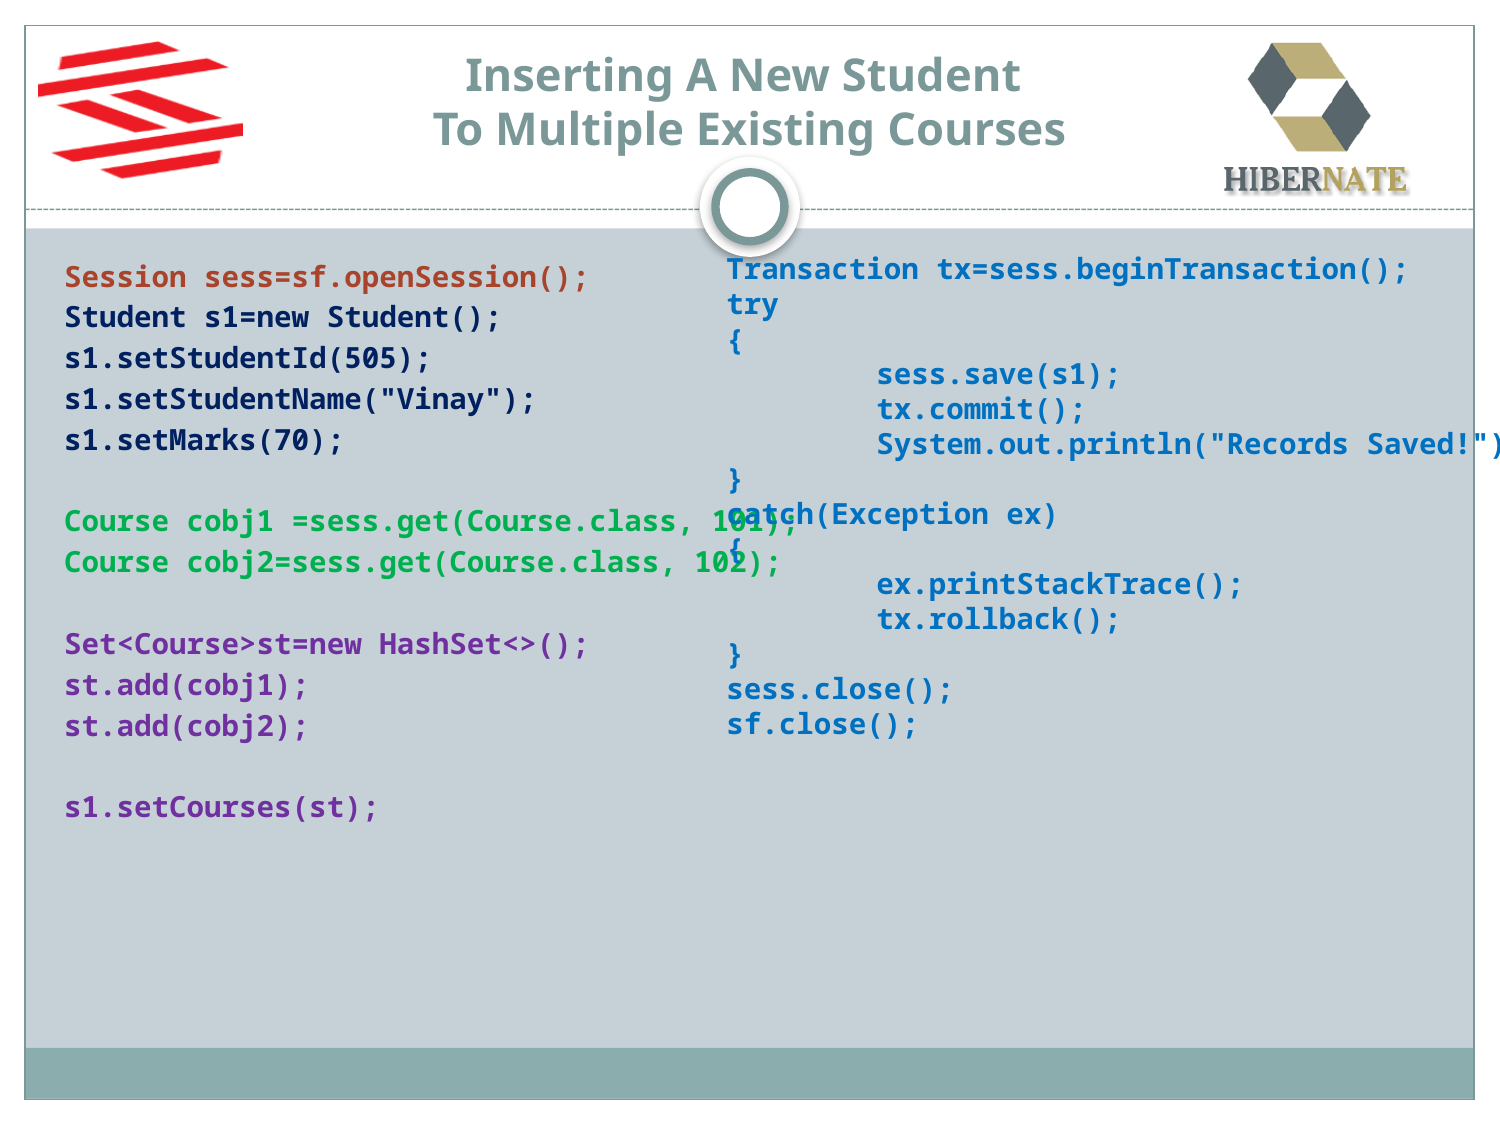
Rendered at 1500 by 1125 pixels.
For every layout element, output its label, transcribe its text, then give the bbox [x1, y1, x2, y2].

picture [37, 40, 243, 185]
title Inserting A New Student To Multiple Existing Courses [237, 37, 1450, 162]
text_box Transaction tx=sess.beginTransaction(); try { sess.save(s1); tx.commit(); System.out.println("Records Saved!"); } catch(Exception ex) { ex.printStackTrace(); tx.rollback(); } sess.close(); sf.close(); [711, 243, 1500, 748]
picture [1223, 42, 1411, 197]
list Session sess=sf.openSession(); Student s1=new Student(); s1.setStudentId(505); s1.setStudentName("Vinay"); s1.setMarks(70); Course cobj1 =sess.get(Course.class, 101); Course cobj2=sess.get(Course.class, 102); Set<Course>st=new HashSet<>(); st.add(cobj1); st.add(cobj2); s1.setCourses(st); [49, 250, 1445, 1001]
